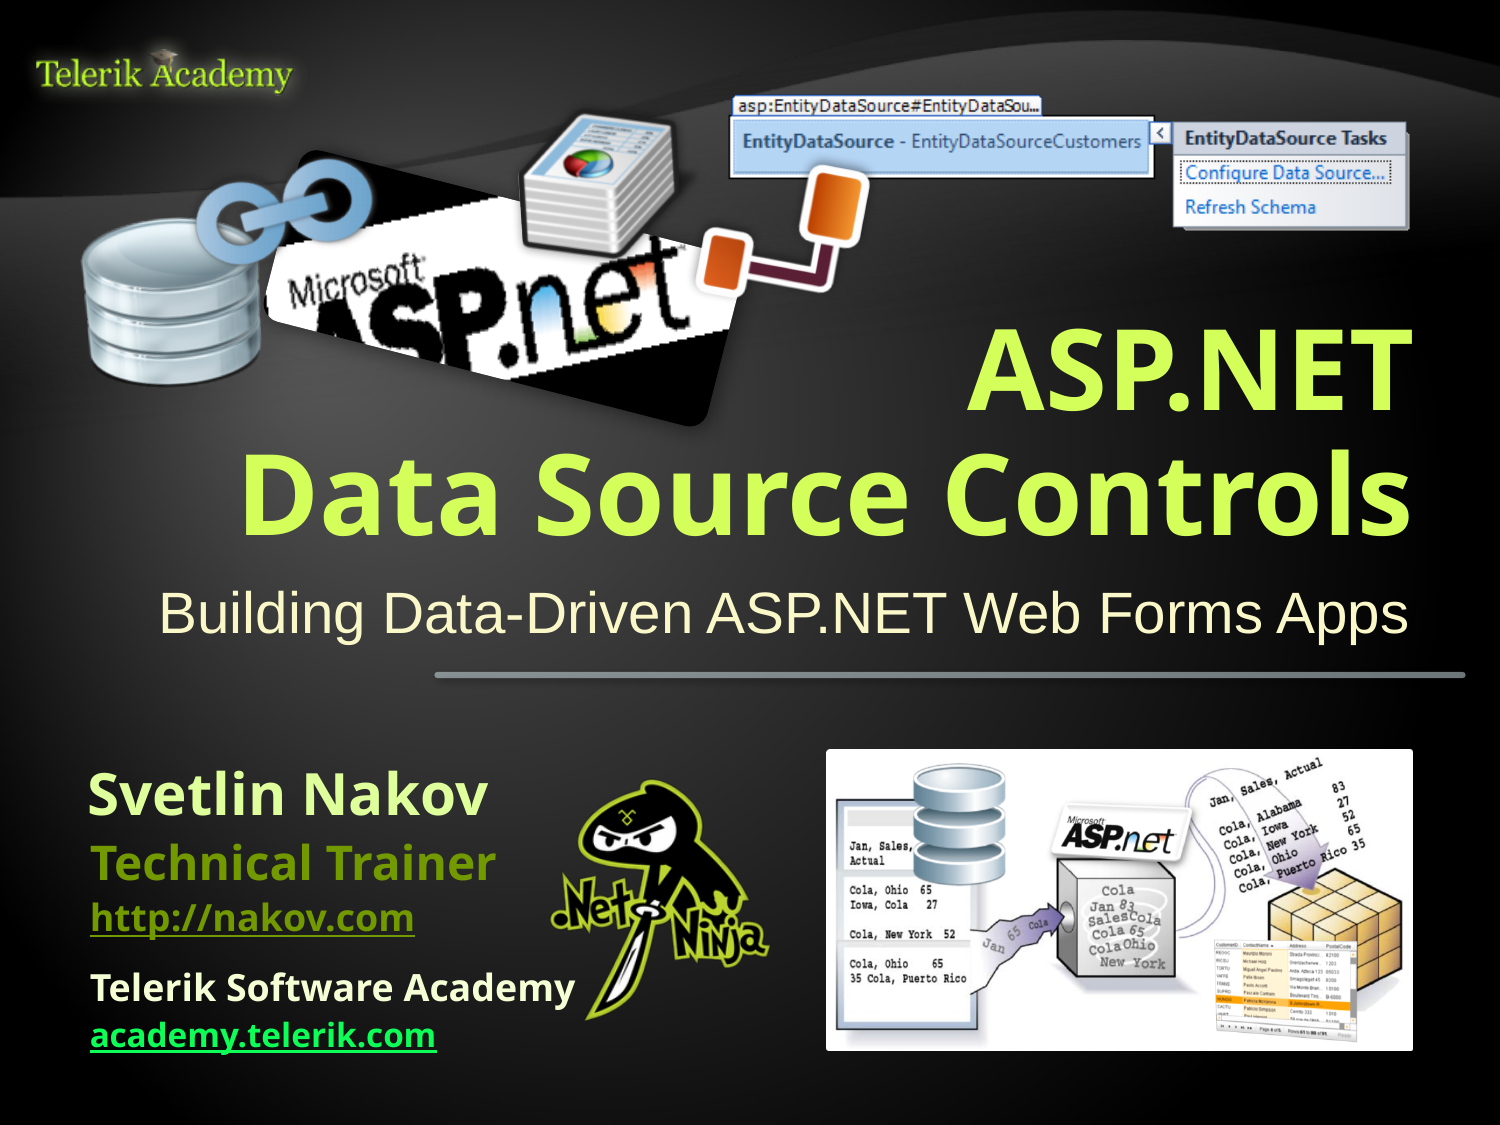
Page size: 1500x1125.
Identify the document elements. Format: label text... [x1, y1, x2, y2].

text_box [82, 86, 1419, 396]
title ASP.NET Data Source Controls [94, 285, 1430, 558]
picture [0, 0, 1500, 1125]
list Svetlin Nakov [72, 750, 623, 838]
list http://nakov.com [75, 886, 538, 948]
list Telerik Software Academy [75, 956, 538, 1006]
subtitle Building Data-Driven ASP.NET Web Forms Apps [94, 563, 1425, 657]
list Technical Trainer [75, 825, 538, 886]
list academy.telerik.com [75, 1006, 625, 1063]
